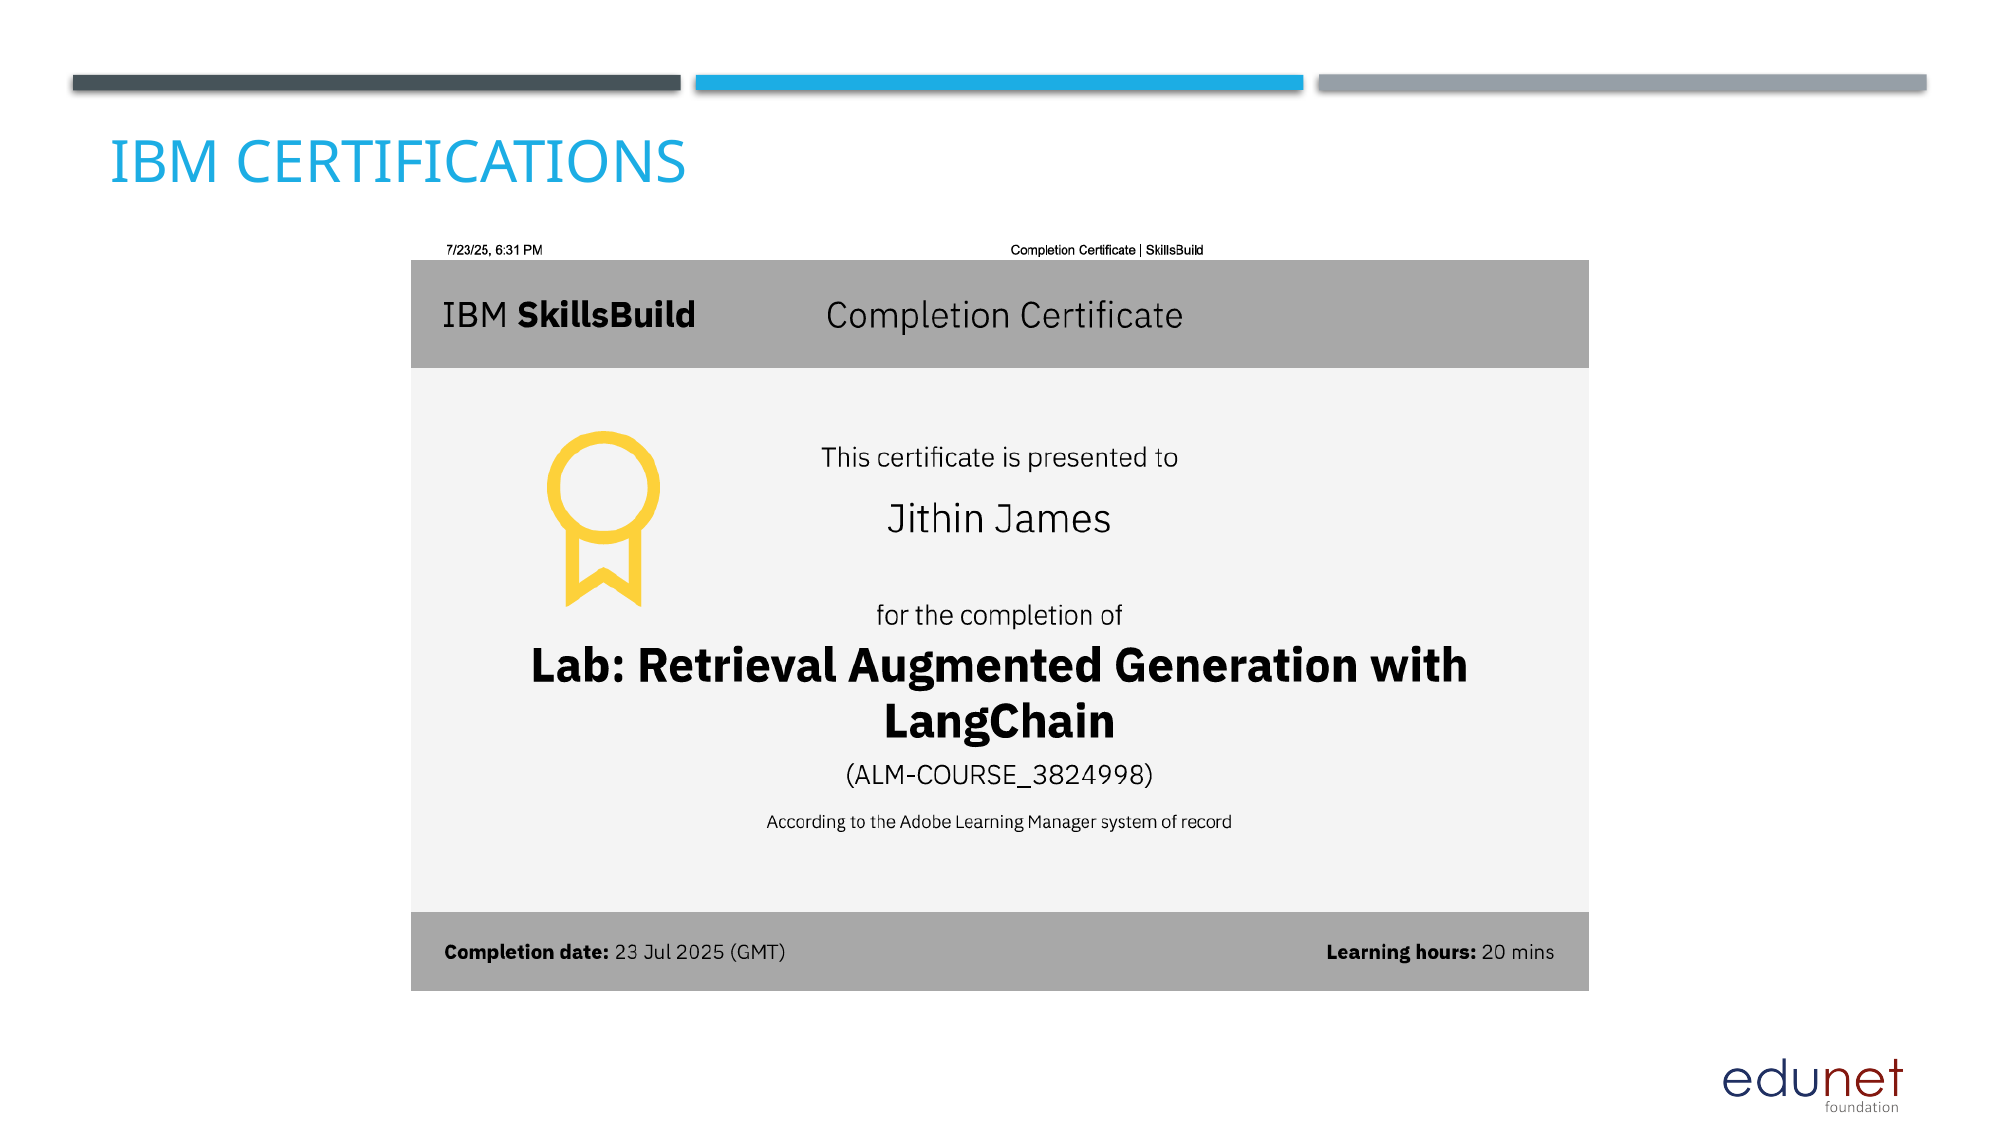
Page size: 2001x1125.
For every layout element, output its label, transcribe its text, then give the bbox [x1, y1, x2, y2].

title IBM Certifications [95, 115, 1905, 203]
picture [1719, 1056, 1905, 1116]
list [410, 223, 1590, 992]
